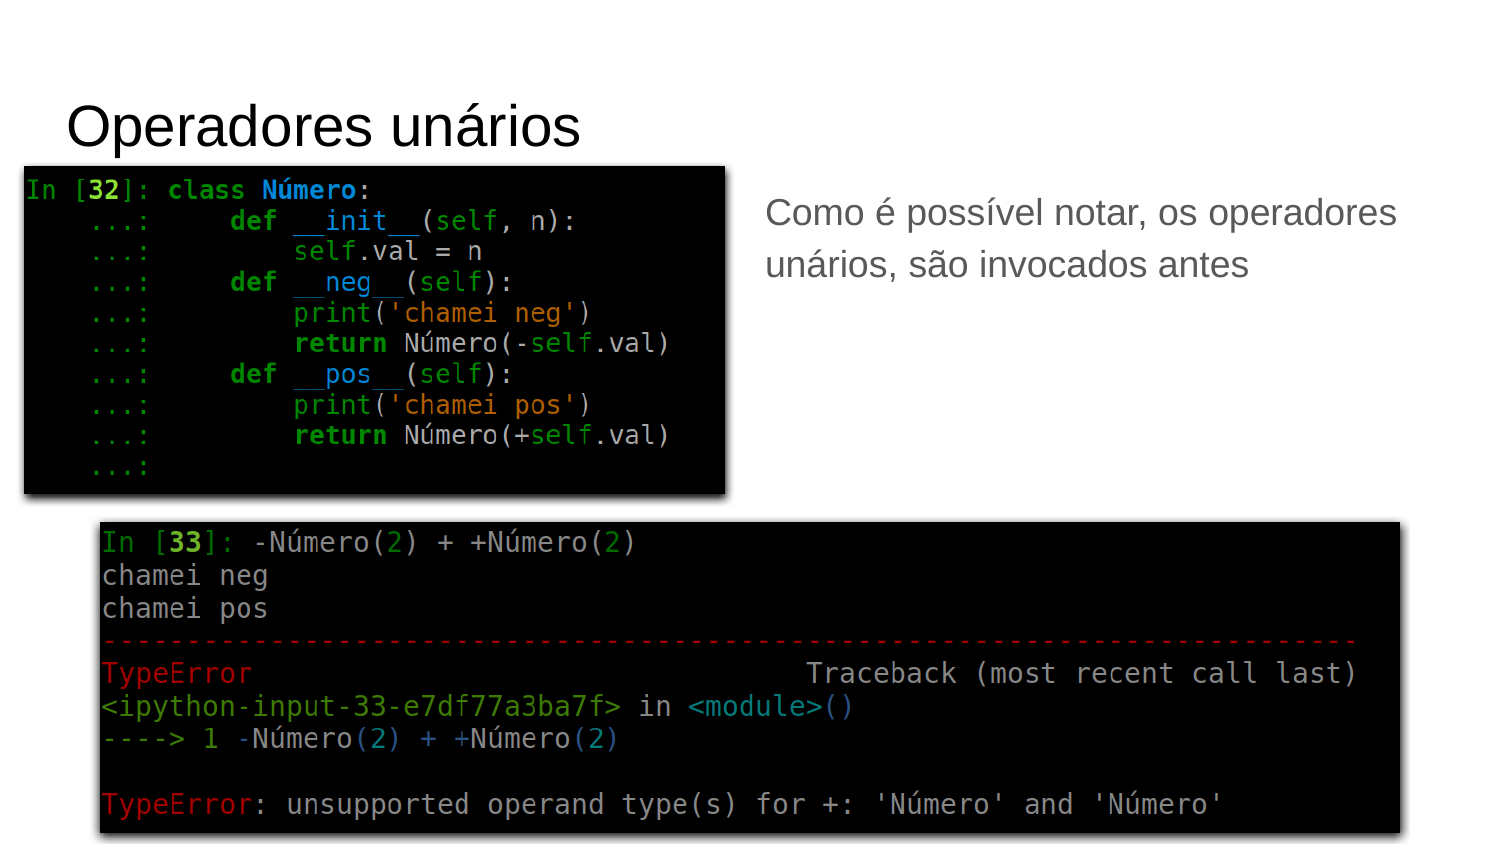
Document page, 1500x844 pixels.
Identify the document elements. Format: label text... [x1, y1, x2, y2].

title Operadores unários [51, 72, 1449, 167]
picture [99, 522, 1400, 833]
list Como é possível notar, os operadores unários, são invocados antes [750, 166, 1449, 495]
picture [24, 166, 726, 495]
